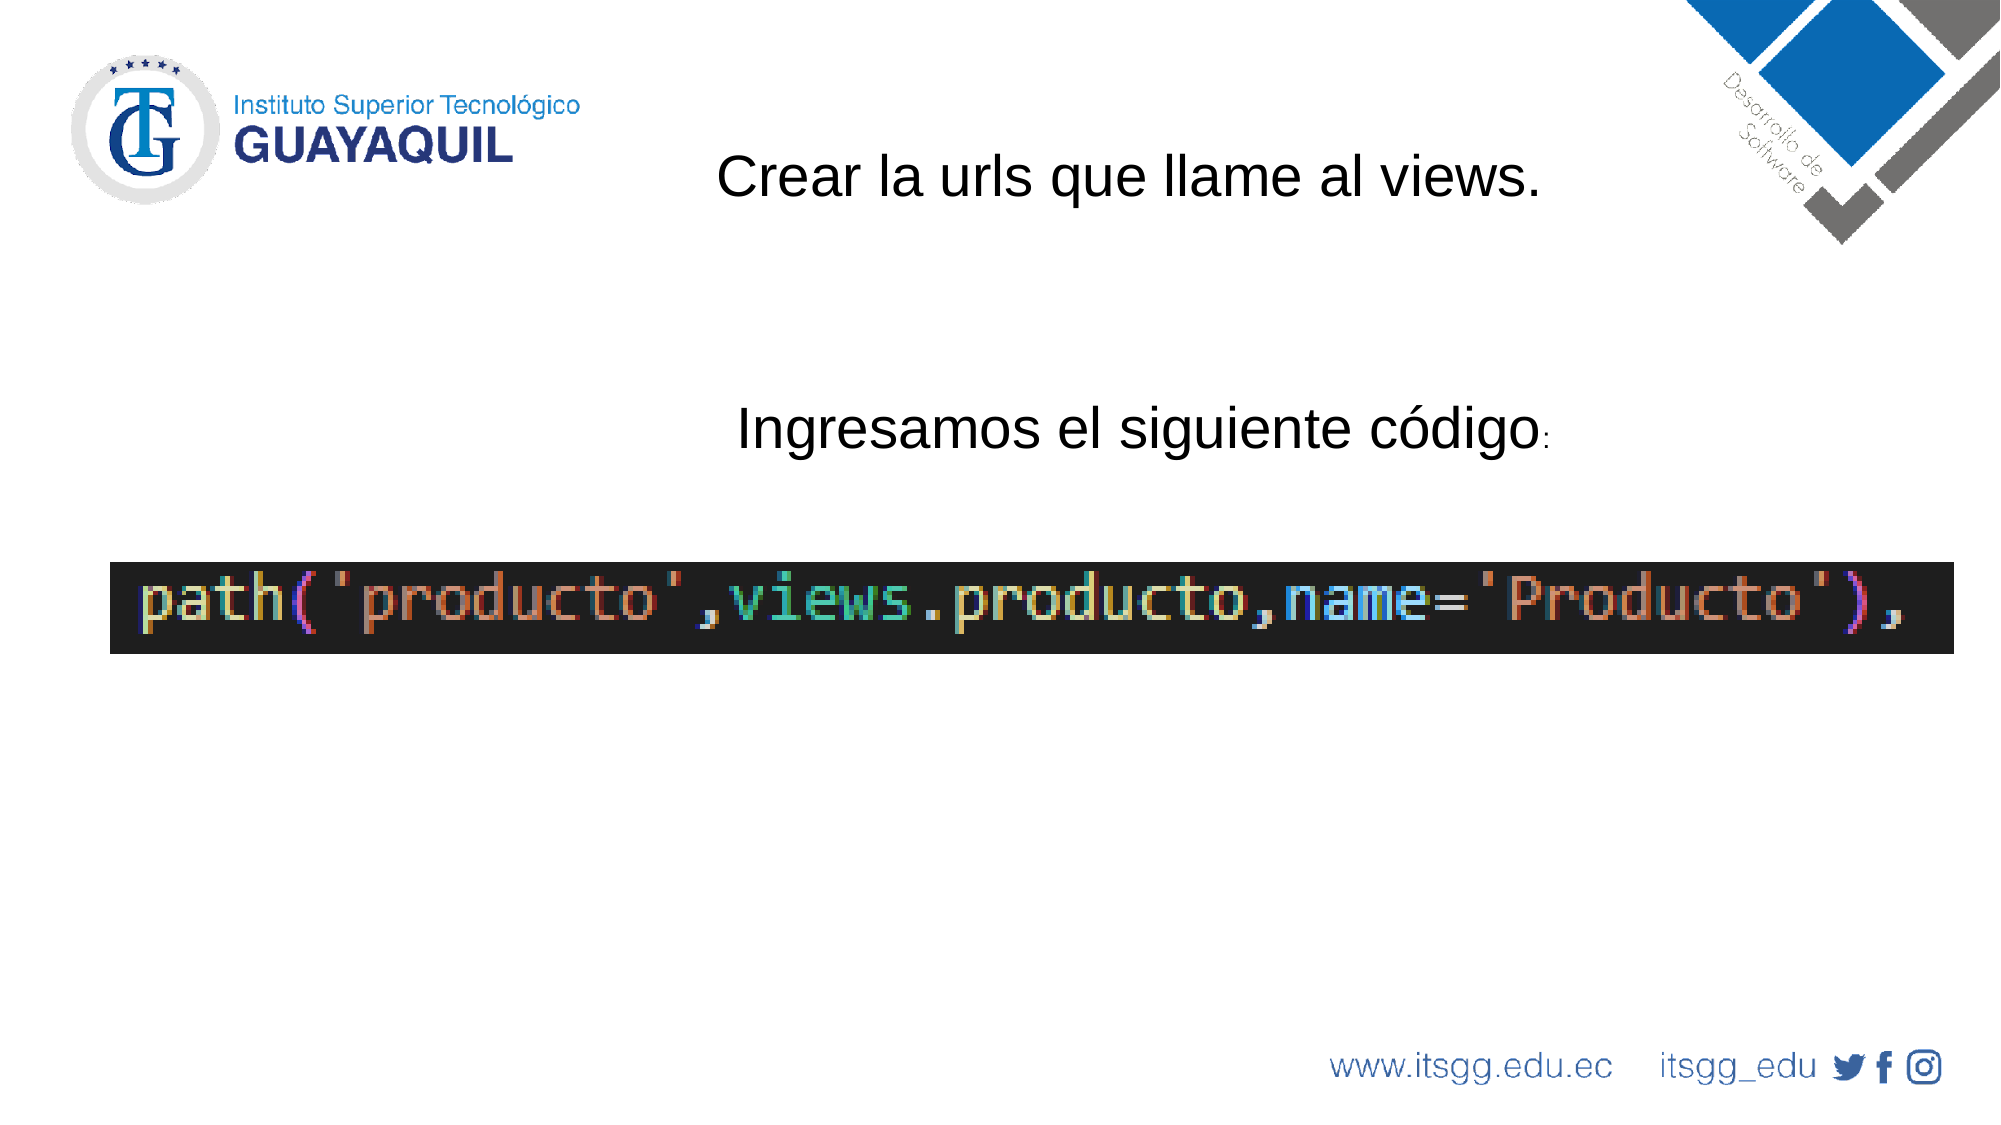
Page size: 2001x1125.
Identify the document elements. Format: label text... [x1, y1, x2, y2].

picture [0, 0, 2000, 1125]
text_box Crear la urls que llame al views. [587, 130, 1589, 216]
text_box Ingresamos el siguiente código: [721, 383, 1574, 468]
